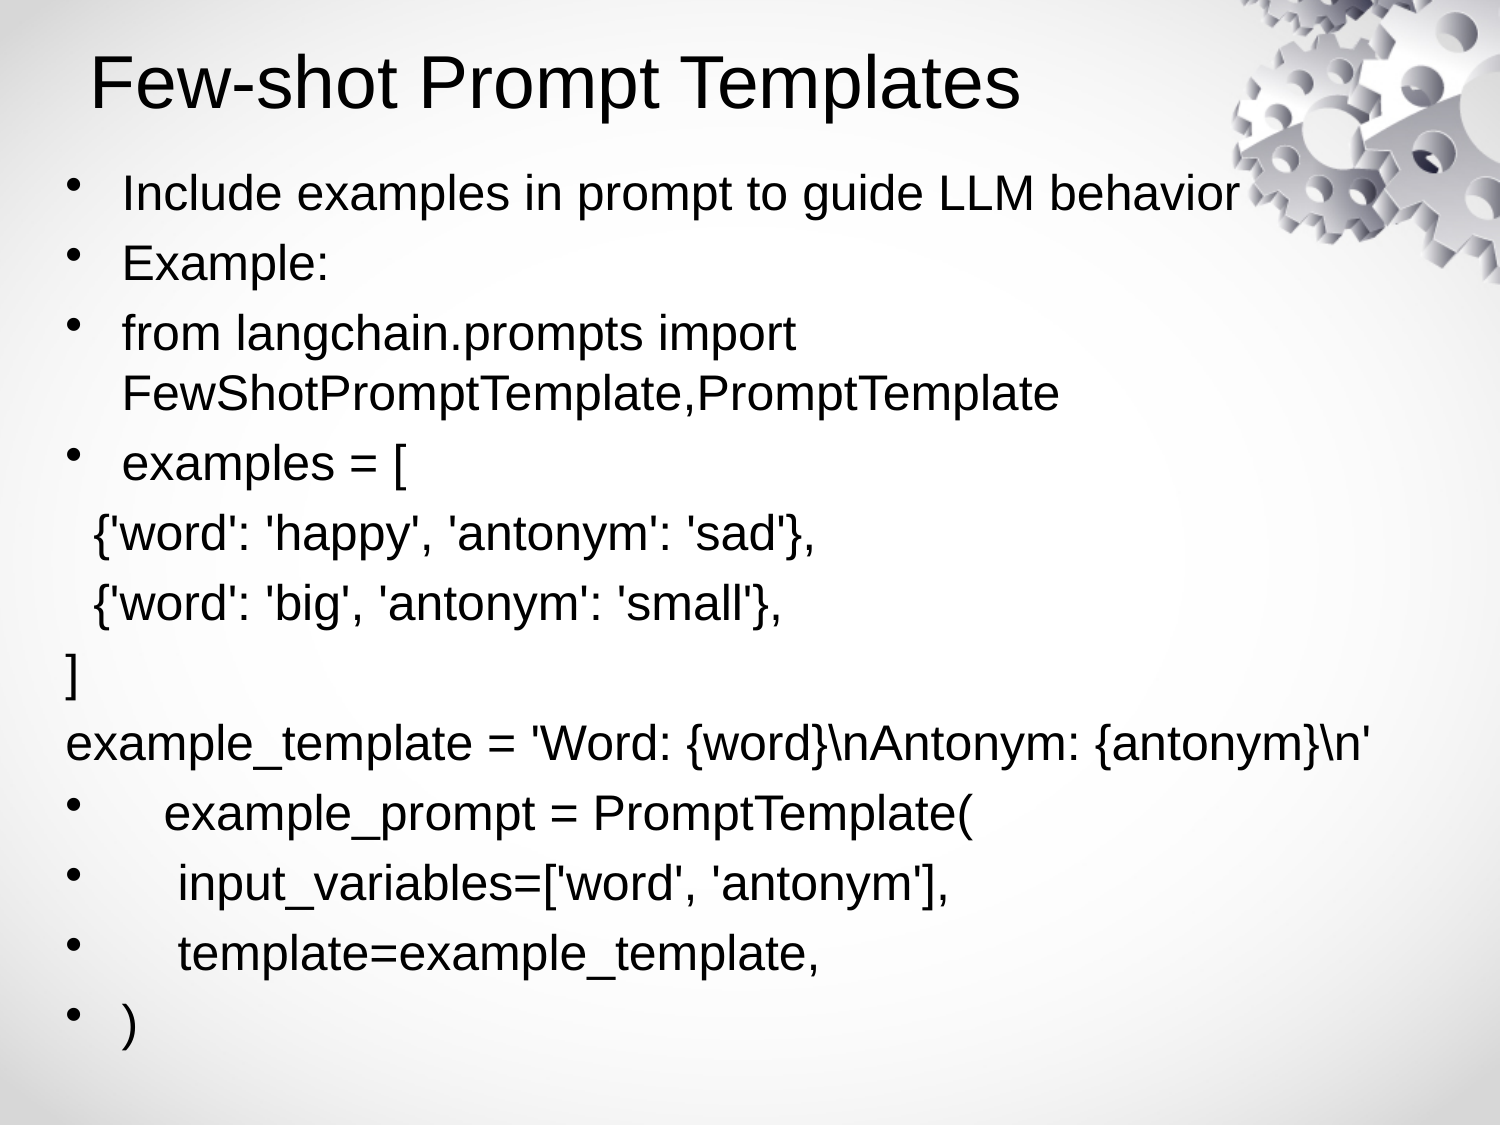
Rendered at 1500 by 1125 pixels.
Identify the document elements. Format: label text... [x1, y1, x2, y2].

title Few-shot Prompt Templates [74, 30, 1426, 127]
list Include examples in prompt to guide LLM behavior Example: from langchain.prompts import FewShotPromptTemplate,PromptTemplate examples = [ {'word': 'happy', 'antonym': 'sad'}, {'word': 'big', 'antonym': 'small'}, ] example_template = 'Word: {word}\nAntonym: {antonym}\n' example_prompt = PromptTemplate( input_variables=['word', 'antonym'], template=example_template, ) [50, 153, 1426, 972]
picture [0, 0, 1500, 1125]
